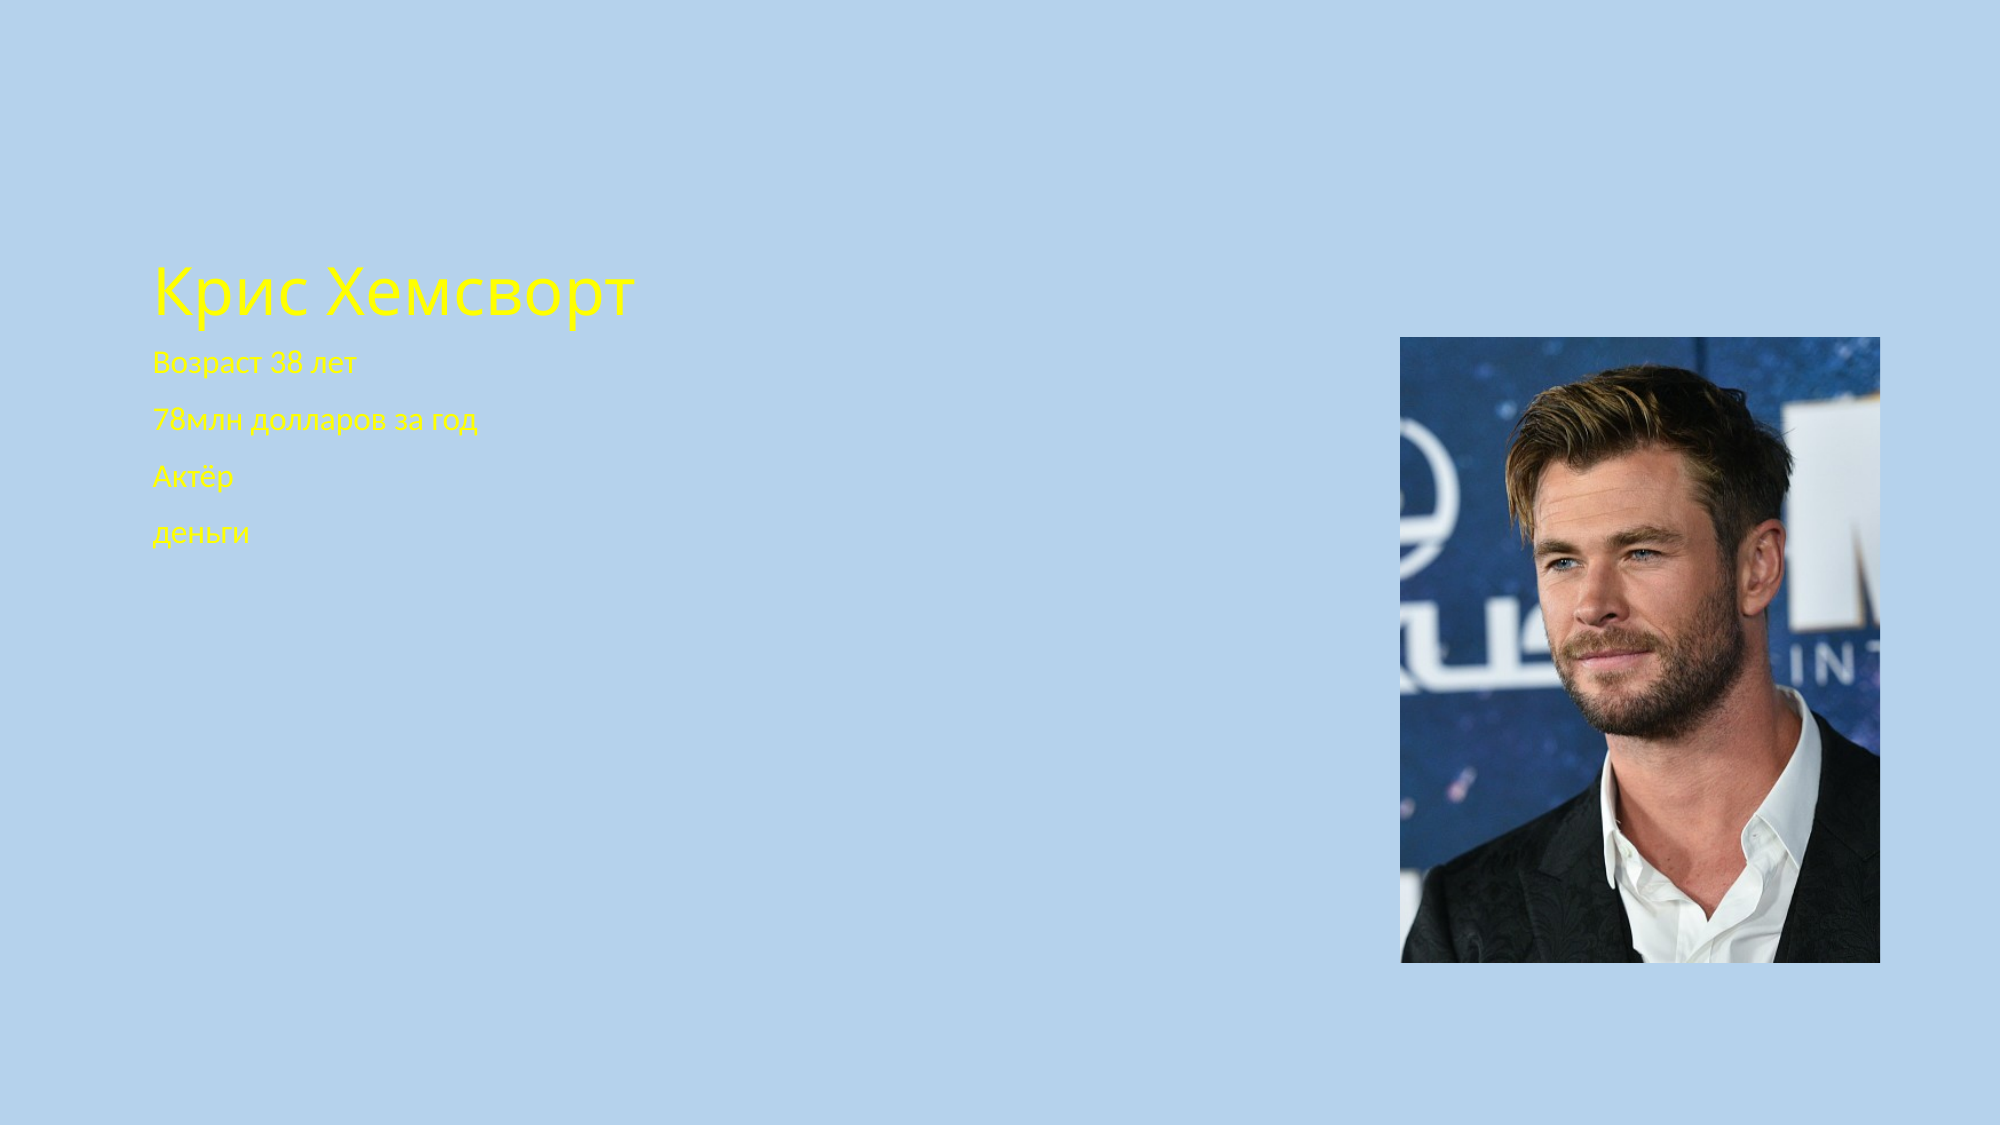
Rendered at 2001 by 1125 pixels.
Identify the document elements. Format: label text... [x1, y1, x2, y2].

title Крис Хемсворт [137, 75, 783, 337]
list Возраст 38 лет 78млн долларов за год Актёр деньги [137, 337, 783, 963]
picture [1399, 337, 1881, 963]
